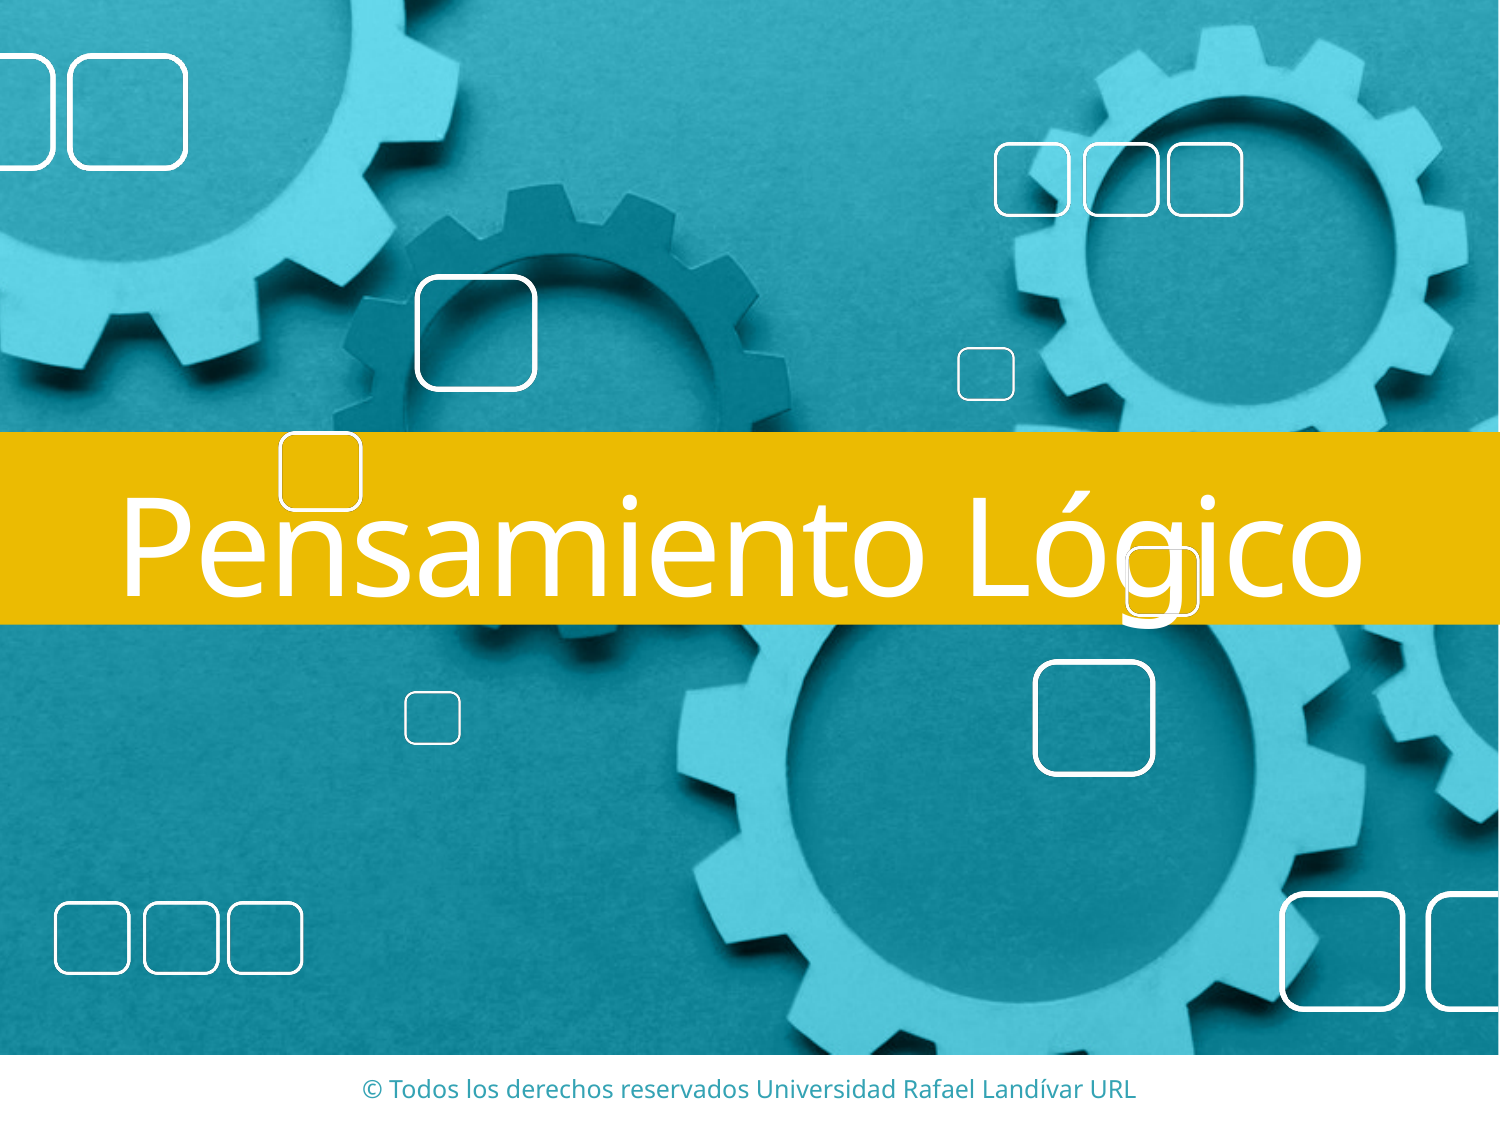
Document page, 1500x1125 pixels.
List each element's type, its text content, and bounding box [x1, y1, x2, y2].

picture [0, 0, 1499, 1055]
text_box © Todos los derechos reservados Universidad Rafael Landívar URL [192, 1070, 1308, 1110]
